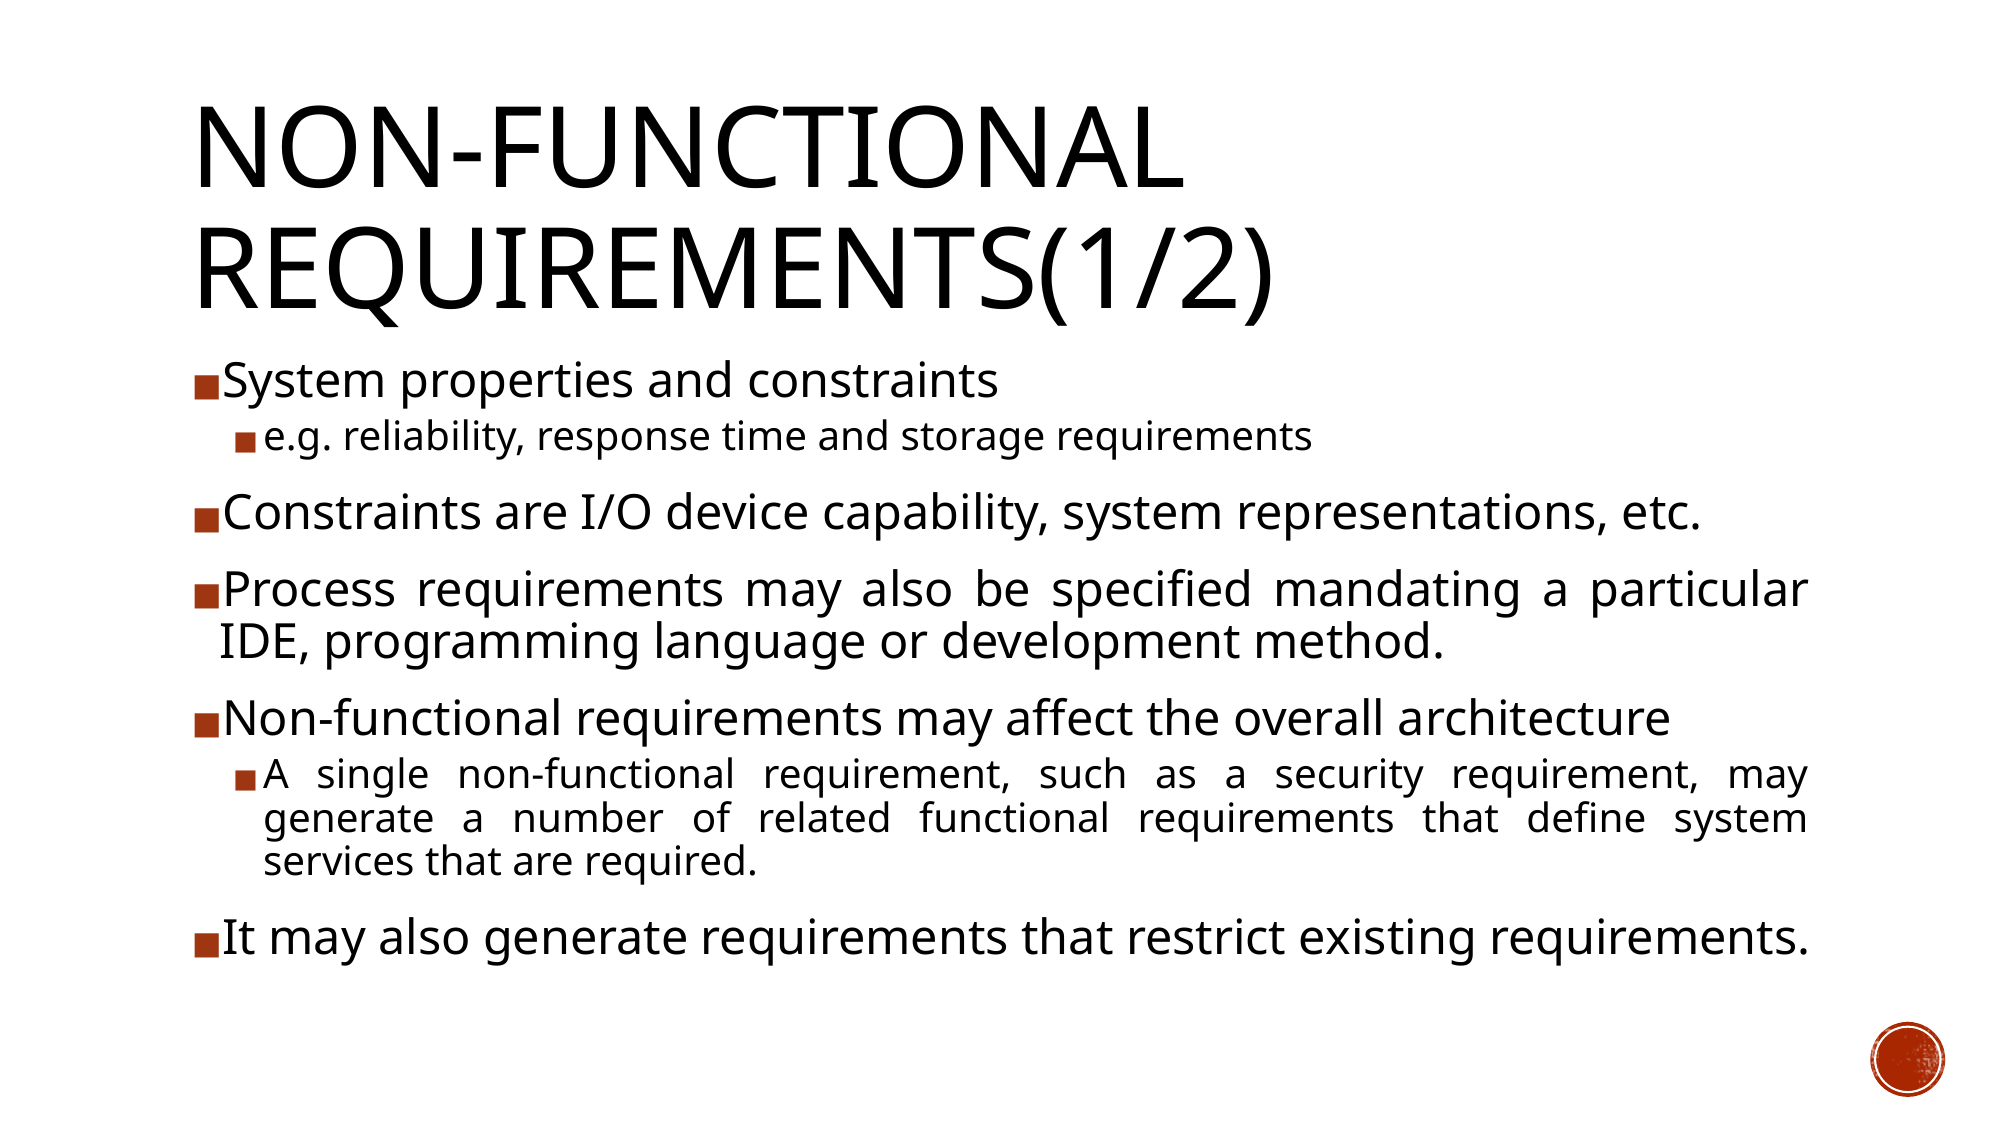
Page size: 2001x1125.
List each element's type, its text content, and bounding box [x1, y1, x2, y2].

picture [1870, 1021, 1946, 1097]
list System properties and constraints e.g. reliability, response time and storage requirements Constraints are I/O device capability, system representations, etc. Process requirements may also be specified mandating a particular IDE, programming language or development method. Non-functional requirements may affect the overall architecture A single non-functional requirement, such as a security requirement, may generate a number of related functional requirements that define system services that are required. It may also generate requirements that restrict existing requirements. [175, 348, 1826, 1013]
title NON-FUNCTIONAL REQUIREMENTS(1/2) [175, 79, 1826, 344]
